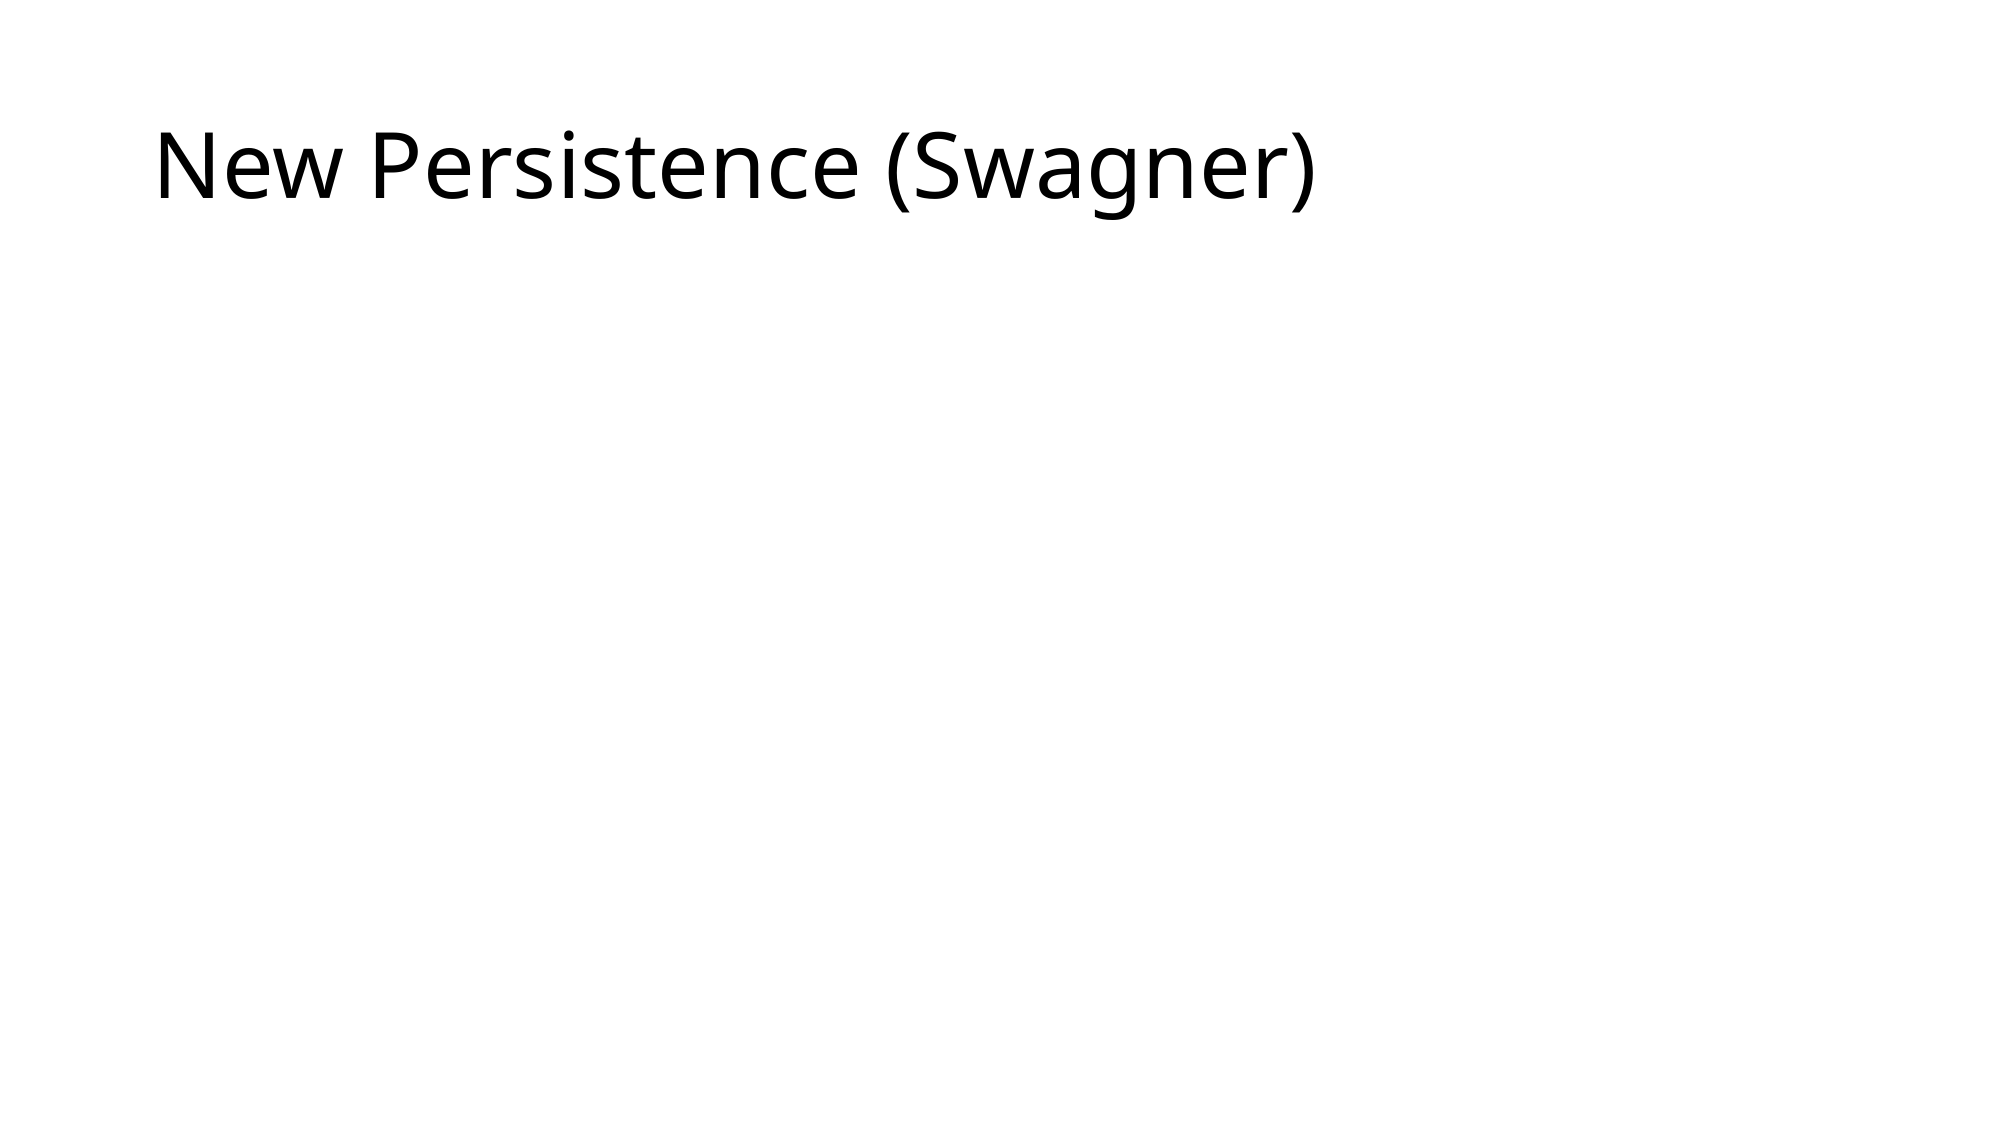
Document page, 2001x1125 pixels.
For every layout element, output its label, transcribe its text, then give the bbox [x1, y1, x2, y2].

title New Persistence (Swagner) [137, 59, 1863, 278]
